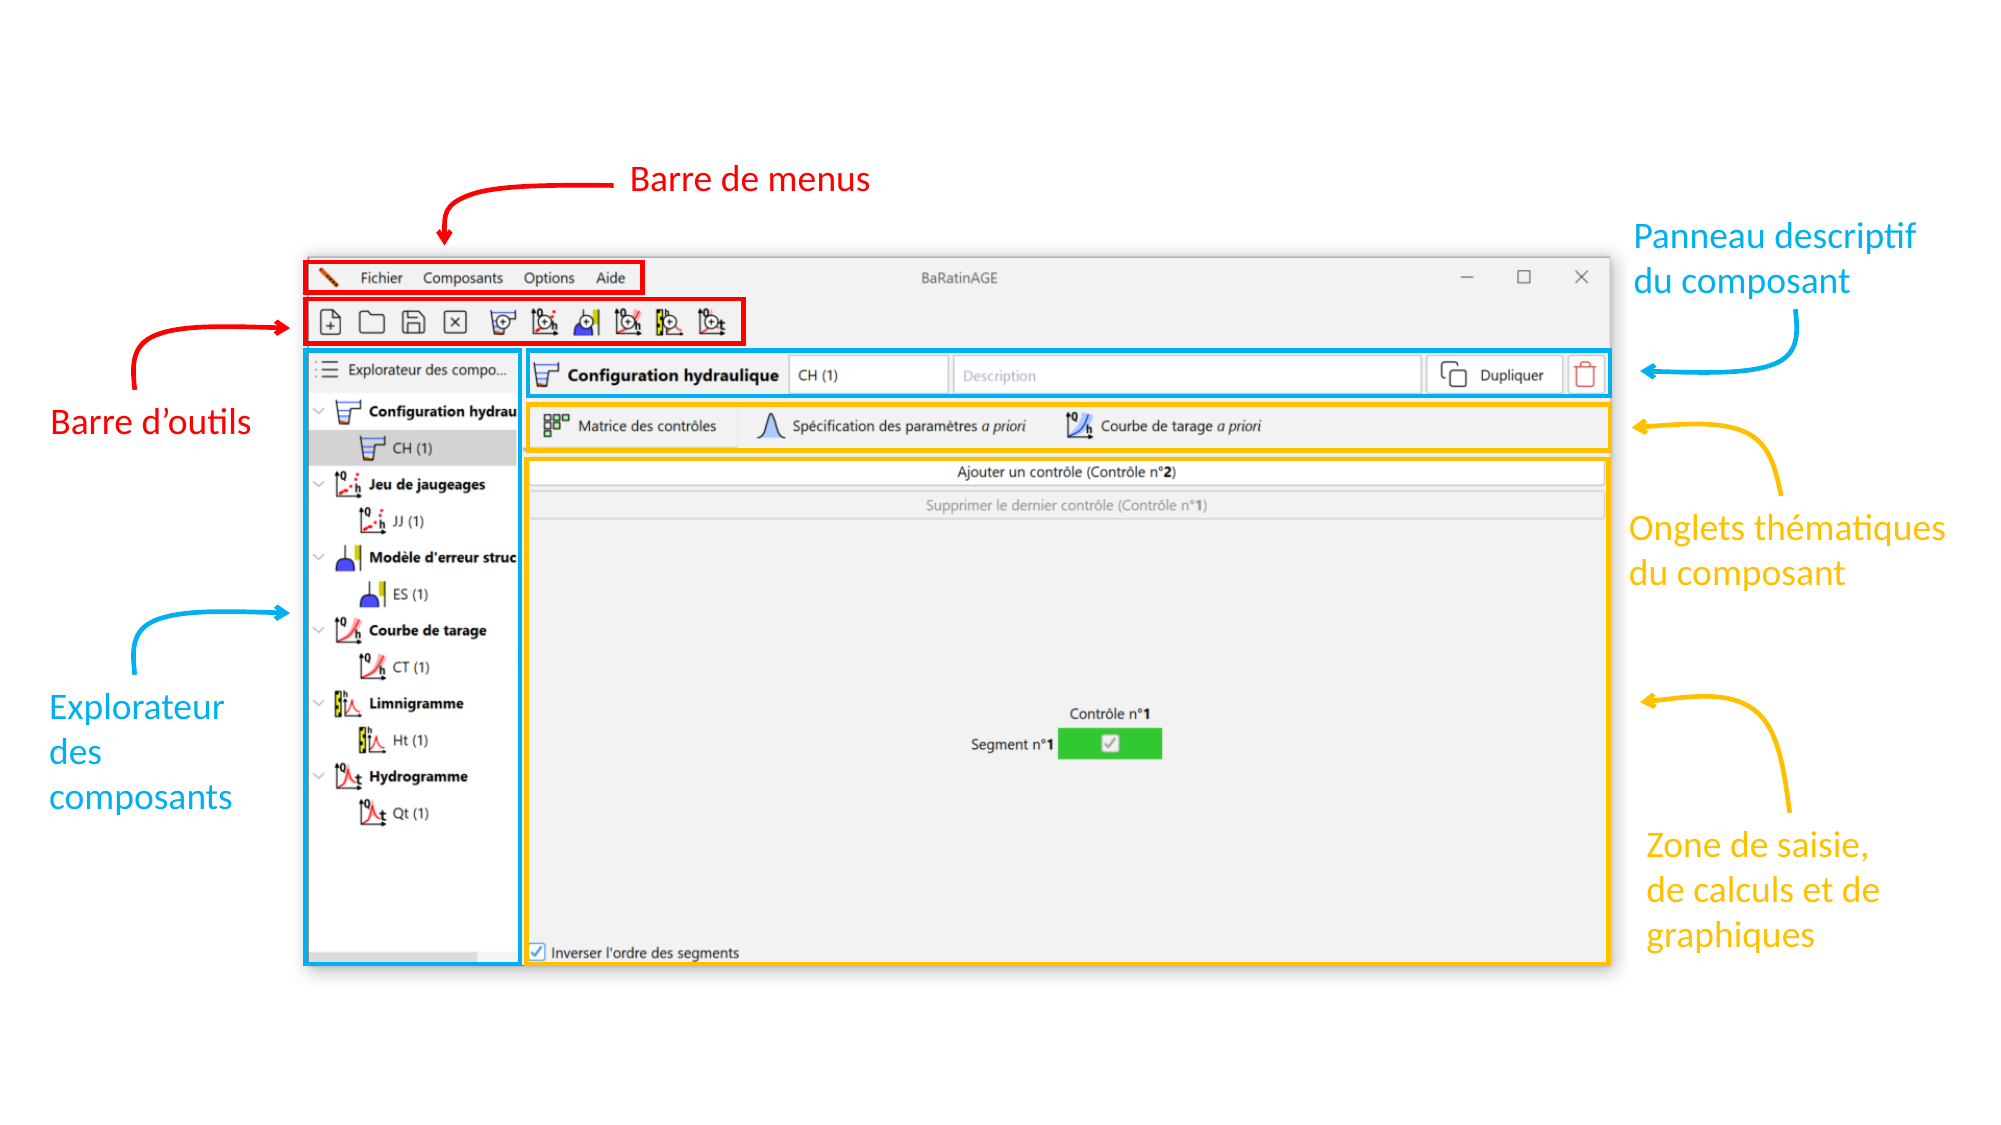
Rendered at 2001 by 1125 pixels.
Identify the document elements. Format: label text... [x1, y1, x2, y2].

text_box [1640, 693, 1791, 813]
text_box Panneau descriptif du composant [1618, 203, 1944, 309]
text_box Zone de saisie, de calculs et de graphiques [1632, 812, 1919, 963]
text_box Barre de menus [615, 146, 887, 207]
picture [289, 240, 1632, 989]
text_box [1640, 309, 1798, 379]
text_box [132, 605, 289, 675]
text_box [132, 320, 289, 390]
text_box Onglets thématiques du composant [1632, 495, 1966, 601]
text_box Barre d’outils [35, 389, 267, 450]
text_box [437, 184, 614, 240]
text_box [1632, 419, 1783, 497]
text_box Explorateur des composants [34, 674, 282, 825]
